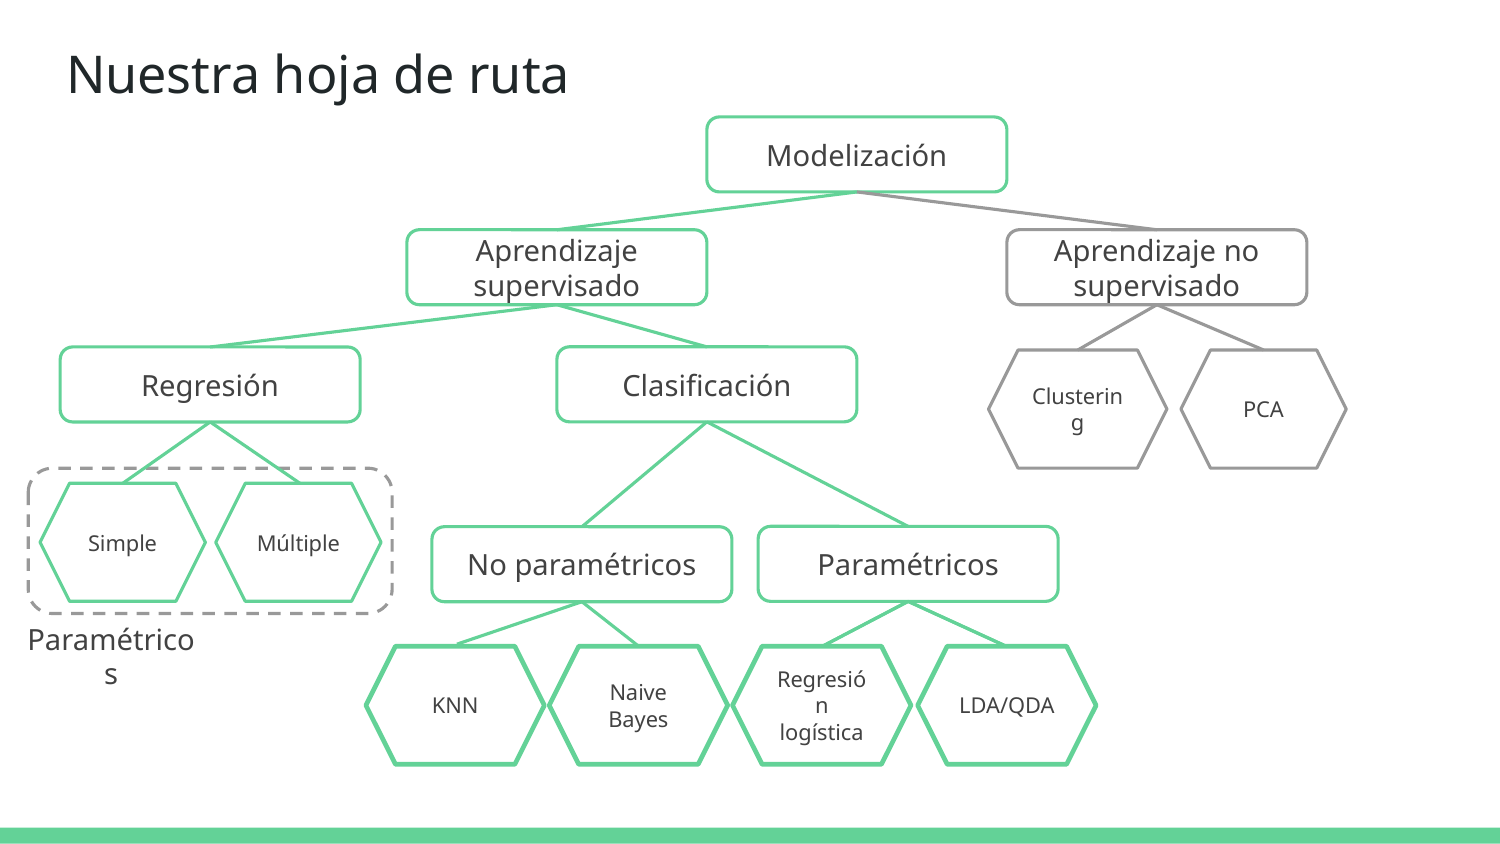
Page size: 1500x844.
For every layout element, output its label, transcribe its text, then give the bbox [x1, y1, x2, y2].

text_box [209, 421, 301, 484]
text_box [122, 421, 208, 484]
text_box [209, 304, 555, 348]
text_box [907, 601, 1008, 647]
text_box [706, 421, 909, 527]
text_box [26, 466, 395, 616]
text_box Clasificación [554, 344, 859, 424]
title Nuestra hoja de ruta [51, 26, 1449, 120]
text_box Regresión logística [730, 644, 913, 767]
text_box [821, 601, 905, 647]
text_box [1077, 304, 1155, 351]
text_box Aprendizaje no supervisado [1004, 227, 1309, 307]
text_box Paramétricos [12, 613, 211, 699]
text_box Modelización [704, 114, 1009, 190]
text_box Regresión [58, 344, 363, 425]
text_box KNN [364, 644, 547, 767]
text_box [1156, 304, 1264, 351]
text_box Aprendizaje supervisado [404, 227, 709, 303]
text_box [581, 421, 705, 527]
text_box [856, 191, 1158, 230]
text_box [581, 601, 639, 647]
text_box Clustering [986, 347, 1169, 471]
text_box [456, 601, 580, 645]
text_box Paramétricos [755, 524, 1061, 604]
text_box Naive Bayes [547, 644, 730, 767]
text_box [556, 304, 708, 347]
text_box No paramétricos [429, 524, 735, 604]
text_box PCA [1179, 347, 1349, 471]
text_box LDA/QDA [915, 644, 1098, 767]
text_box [556, 191, 855, 230]
